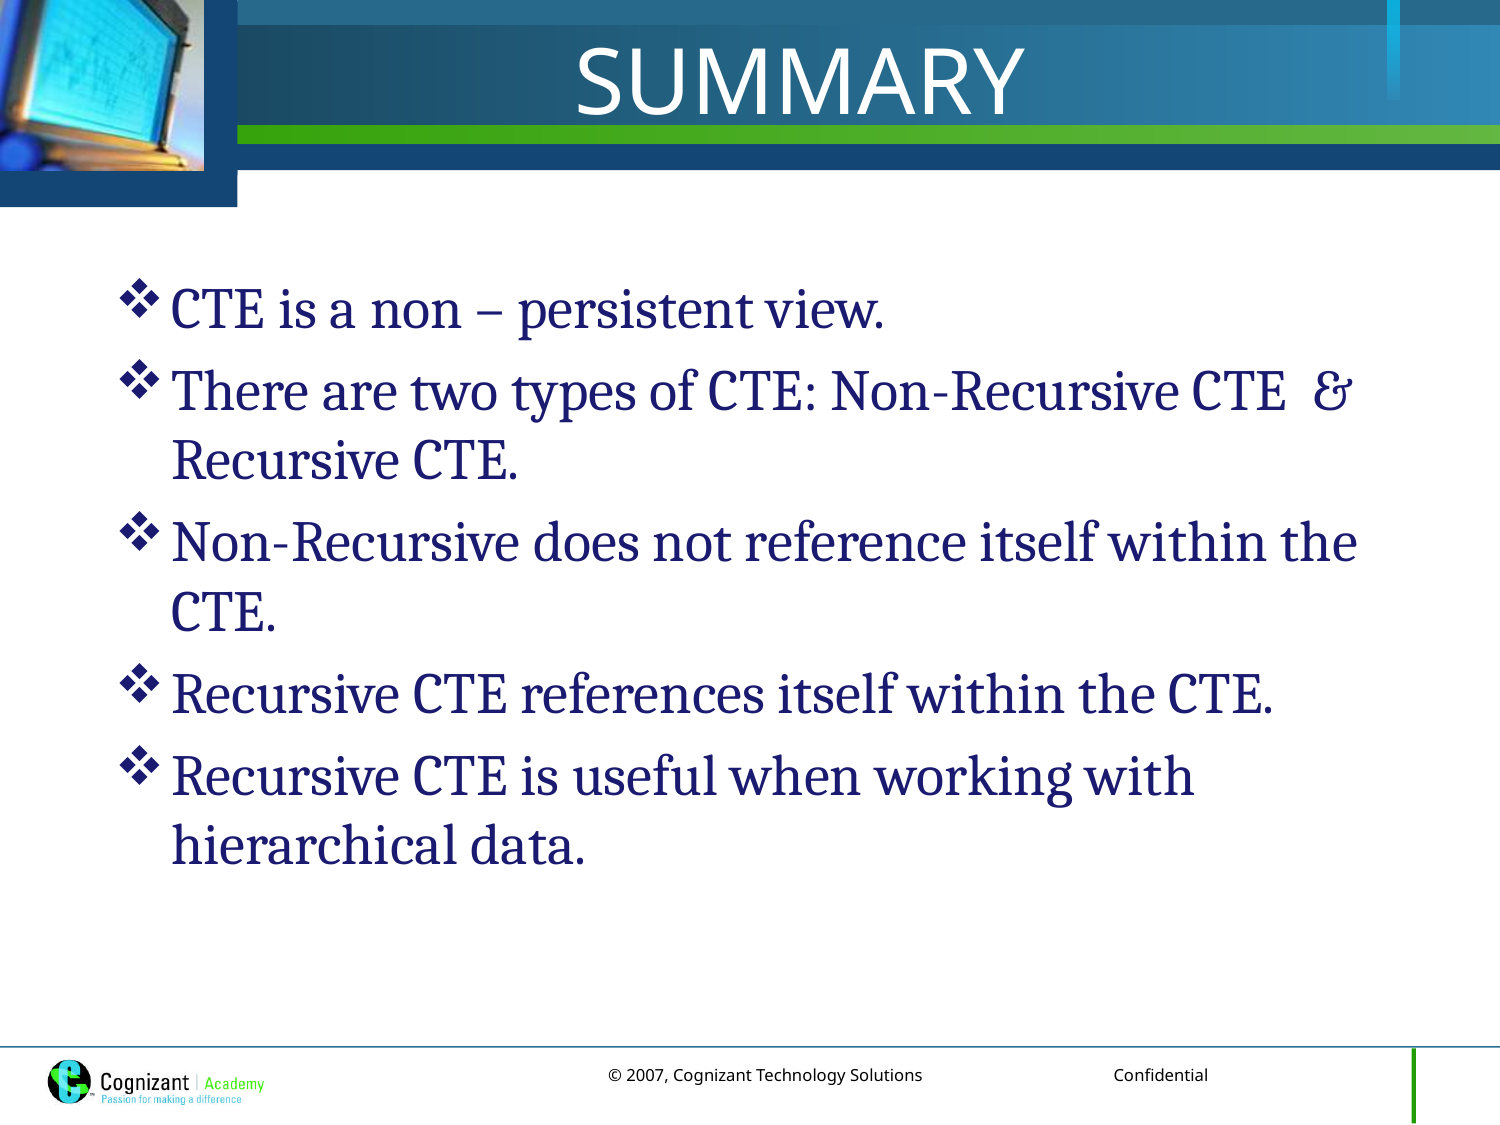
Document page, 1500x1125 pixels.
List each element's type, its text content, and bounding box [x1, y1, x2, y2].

picture [35, 1050, 275, 1119]
list CTE is a non – persistent view. There are two types of CTE: Non-Recursive CTE & Recursive CTE. Non-Recursive does not reference itself within the CTE. Recursive CTE references itself within the CTE. Recursive CTE is useful when working with hierarchical data. [99, 262, 1401, 1026]
picture [0, 0, 204, 171]
title SUMMARY [237, 33, 1363, 122]
